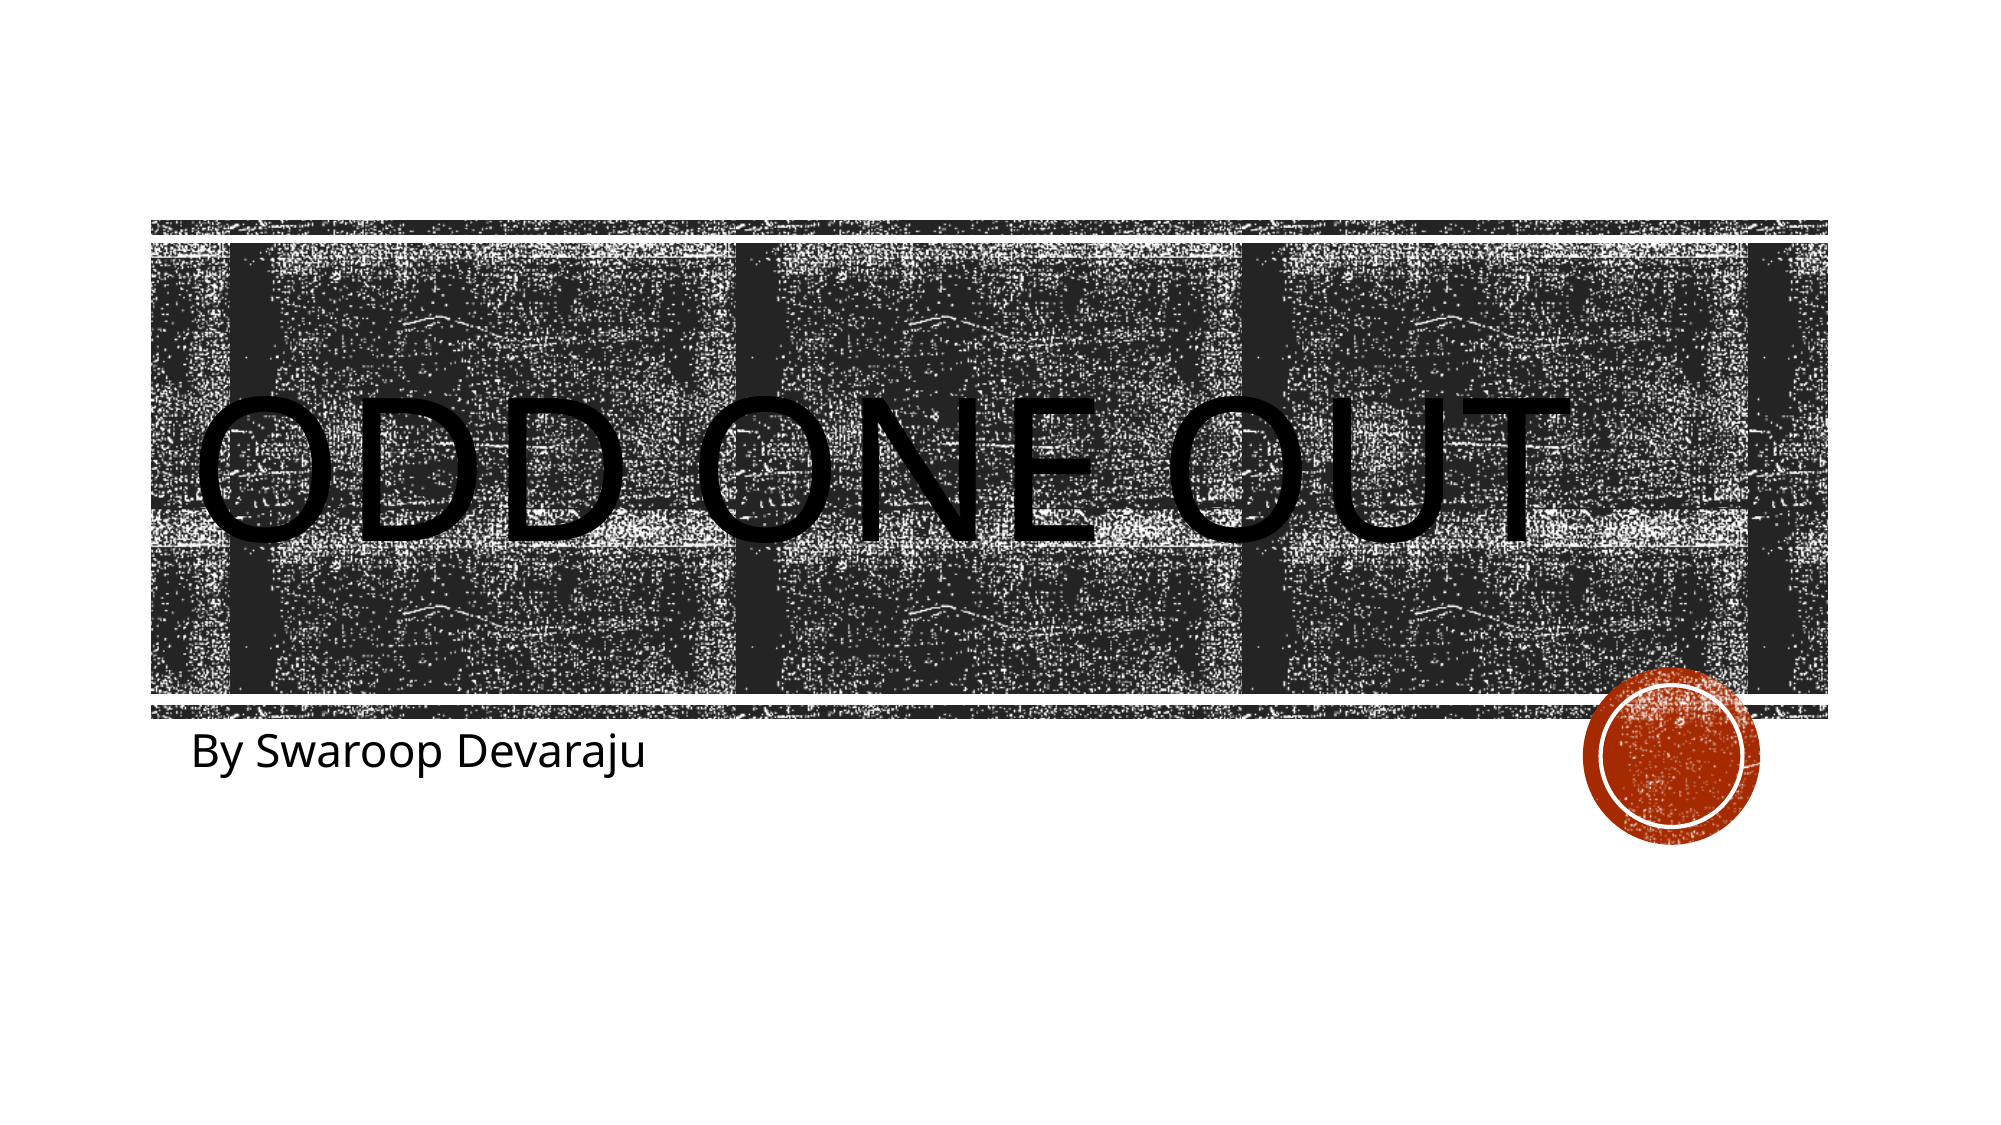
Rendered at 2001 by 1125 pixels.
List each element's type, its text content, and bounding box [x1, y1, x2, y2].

title Odd one out [172, 234, 1808, 733]
subtitle By Swaroop Devaraju [175, 720, 1470, 896]
